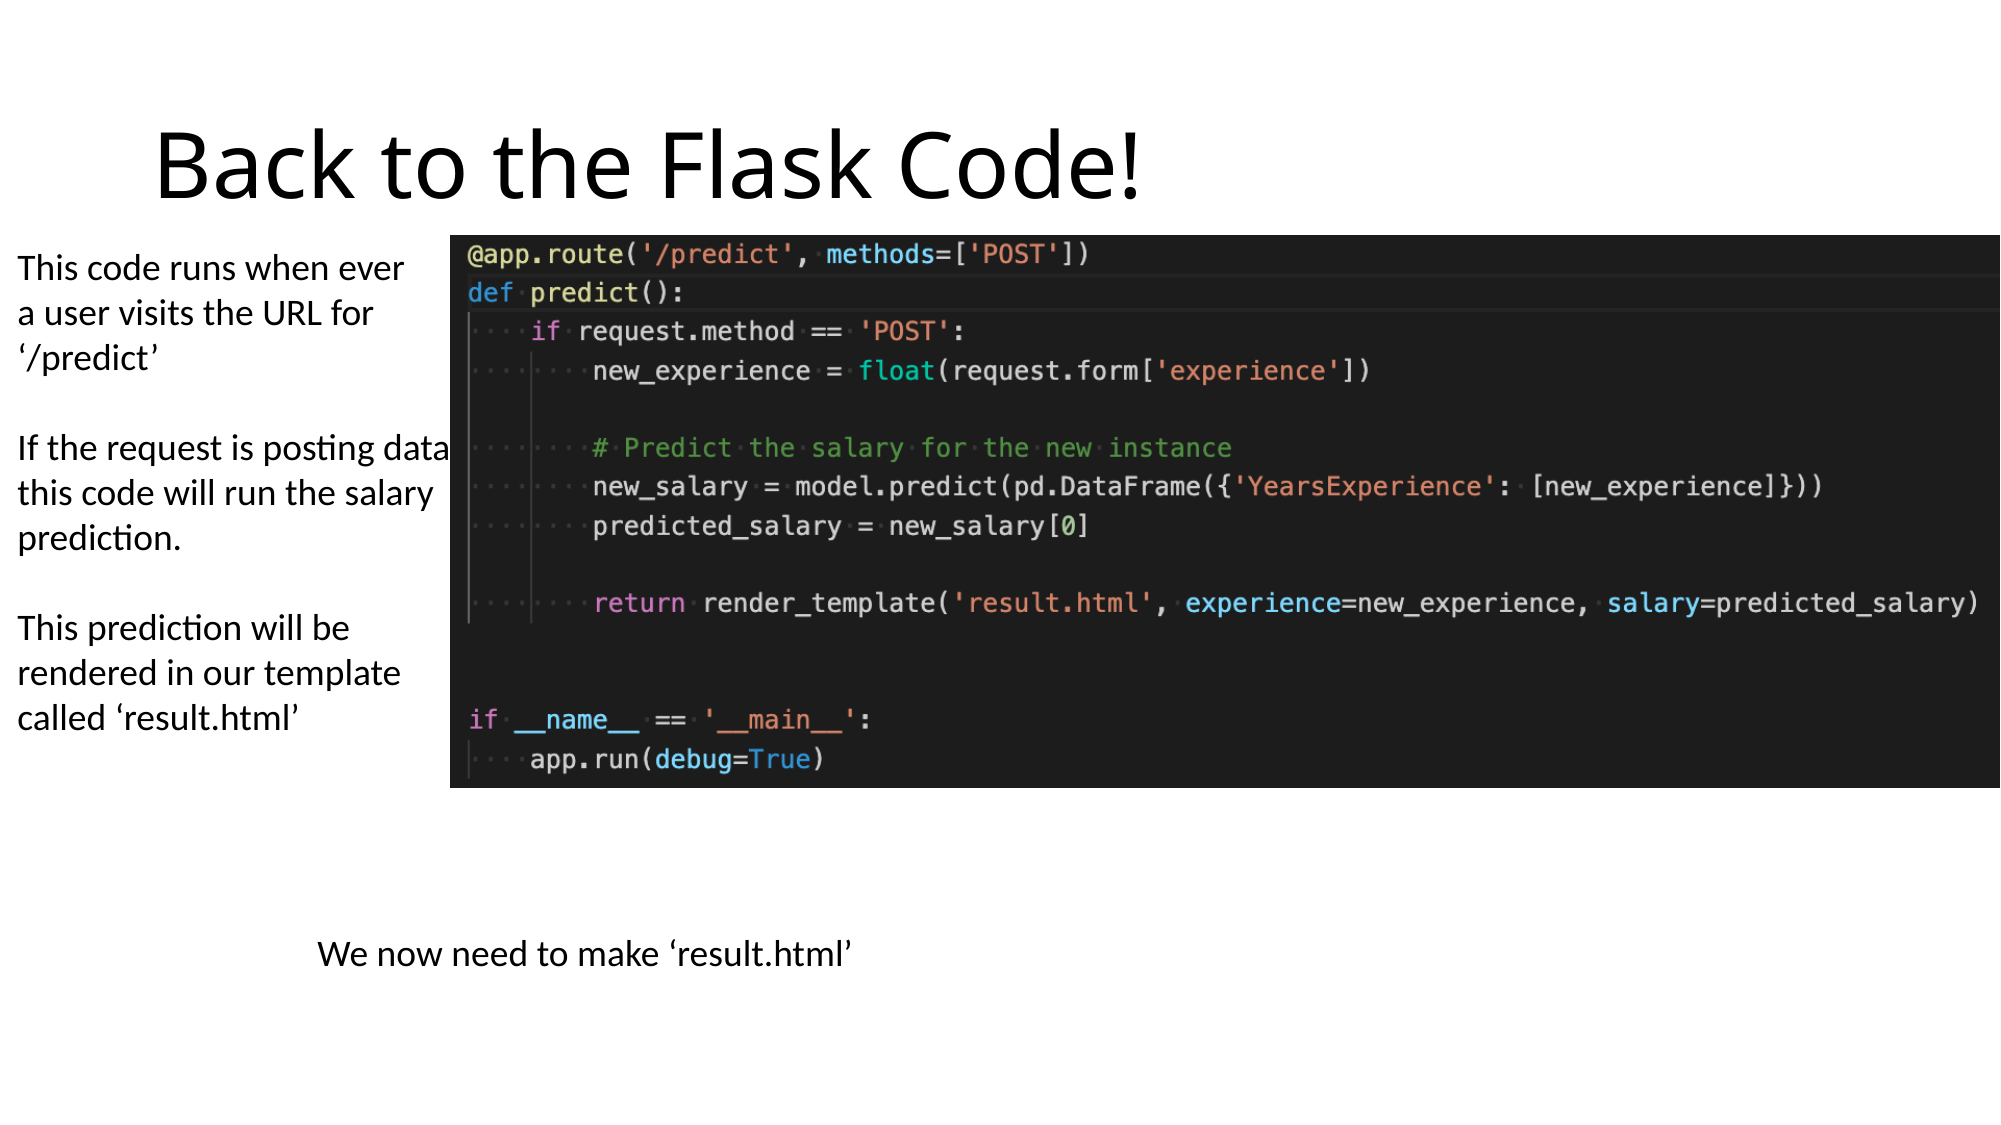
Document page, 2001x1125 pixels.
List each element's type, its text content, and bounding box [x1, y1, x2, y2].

text_box This code runs when ever a user visits the URL for ‘/predict’ If the request is posting data this code will run the salary prediction. This prediction will be rendered in our template called ‘result.html’ [2, 235, 449, 746]
title Back to the Flask Code! [137, 59, 1863, 235]
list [449, 235, 2000, 788]
text_box We now need to make ‘result.html’ [302, 921, 869, 982]
